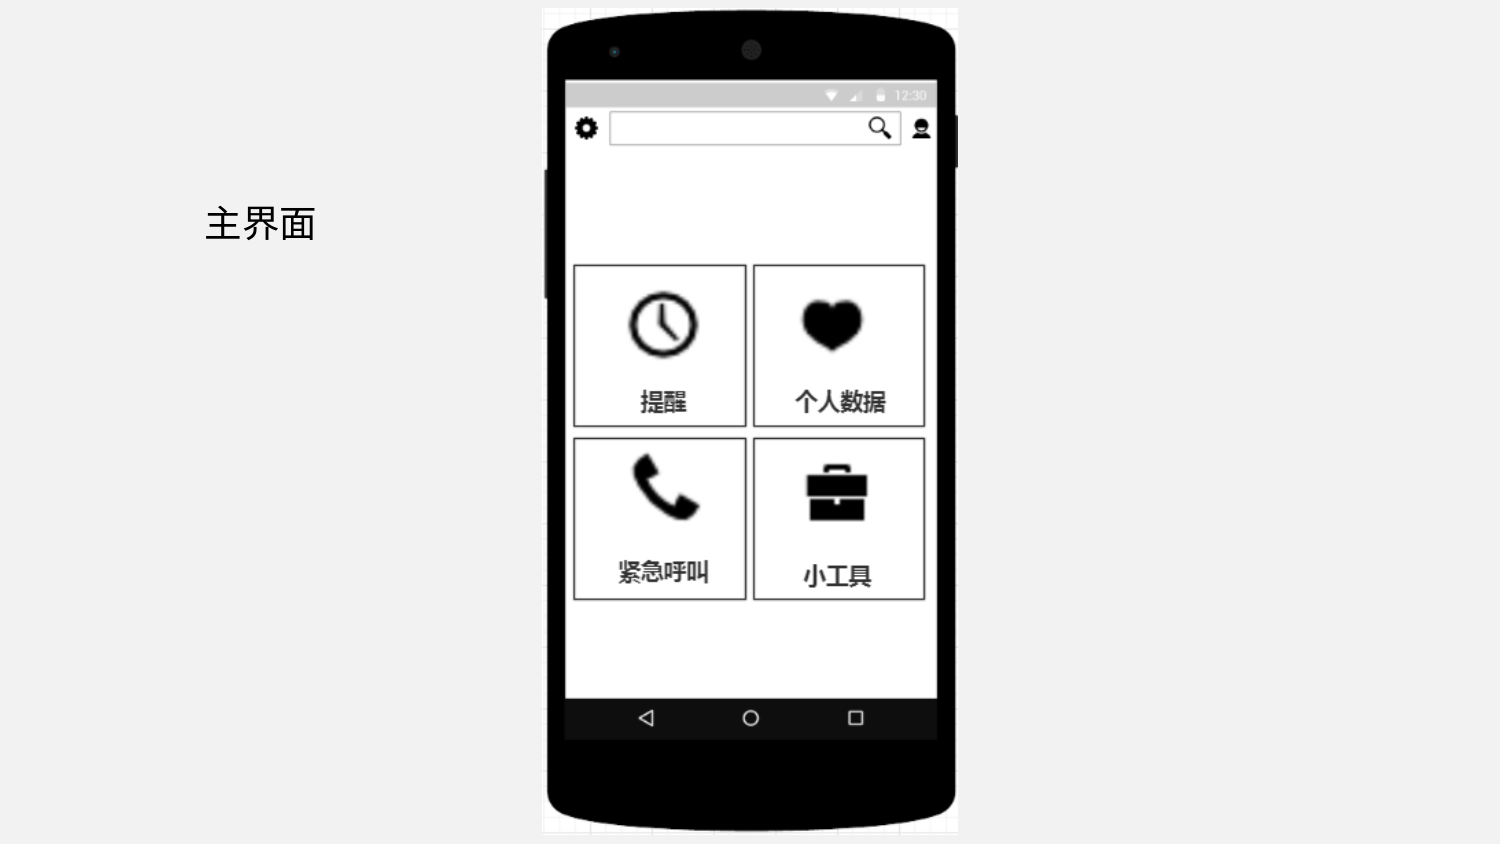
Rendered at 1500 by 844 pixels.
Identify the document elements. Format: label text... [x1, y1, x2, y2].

picture [541, 8, 958, 835]
text_box 主界面 [189, 192, 396, 252]
